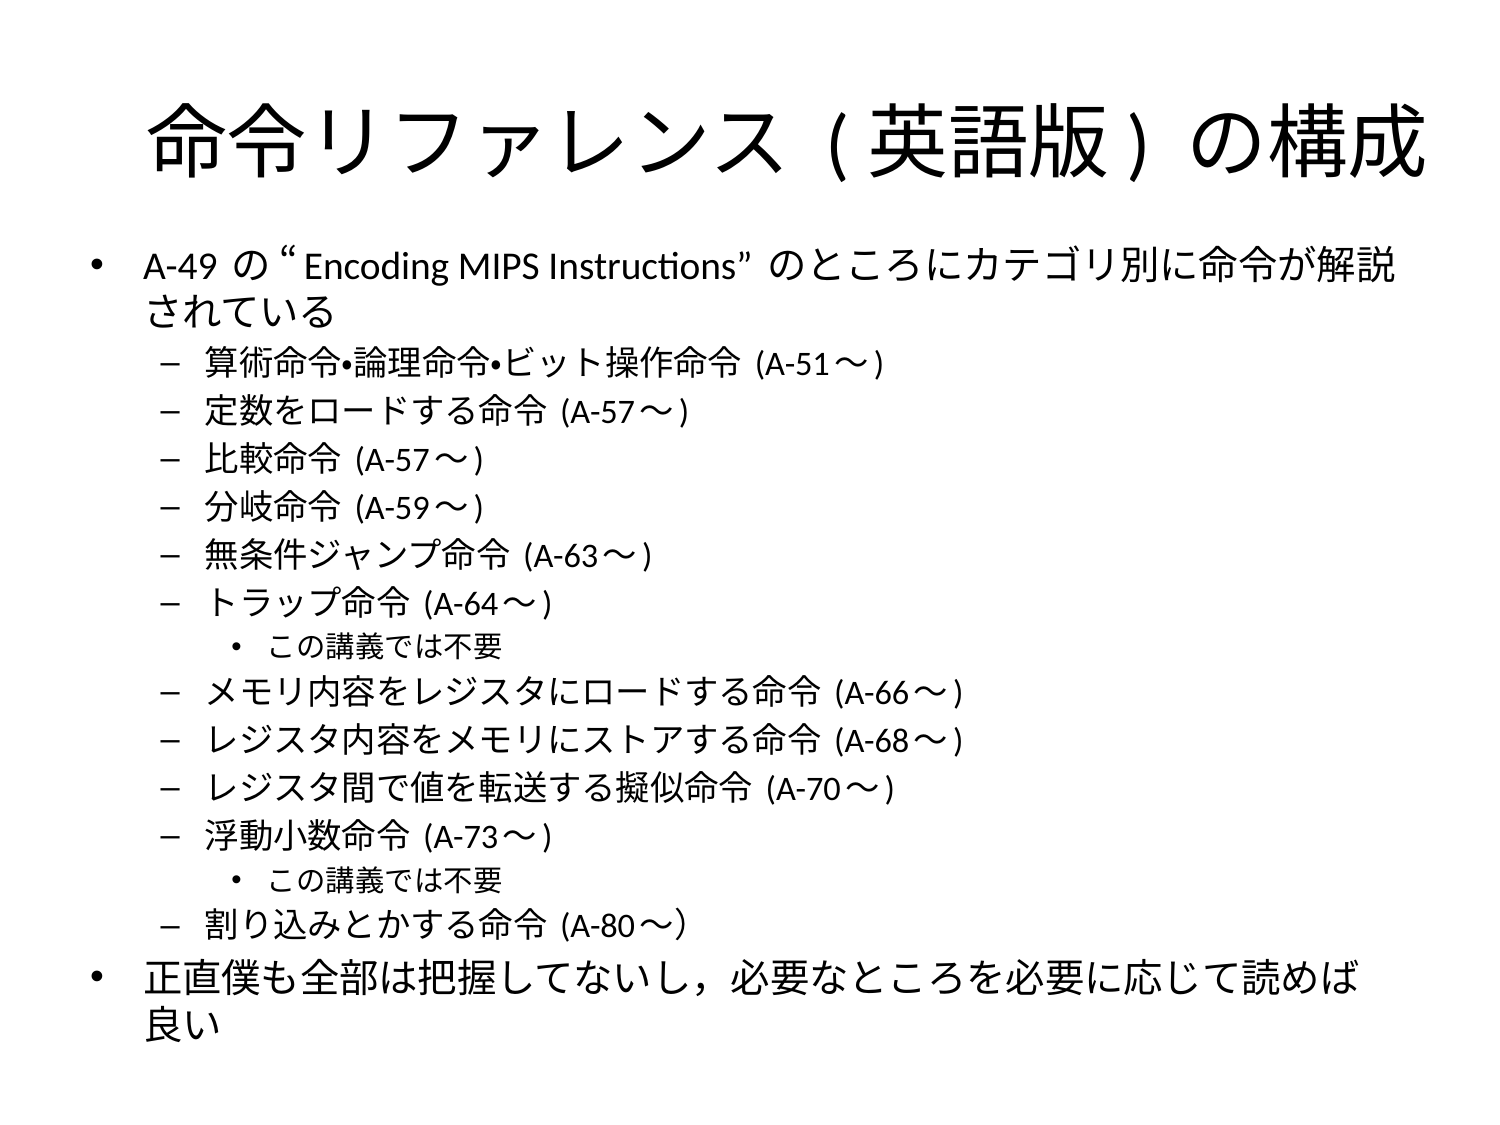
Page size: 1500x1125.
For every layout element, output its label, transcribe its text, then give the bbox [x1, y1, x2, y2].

text_box A-49 の “Encoding MIPS Instructions” のところにカテゴリ別に命令が解説されている 算術命令・論理命令・ビット操作命令 (A-51〜) 定数をロードする命令 (A-57〜) 比較命令 (A-57〜) 分岐命令 (A-59〜) 無条件ジャンプ命令 (A-63〜) トラップ命令 (A-64〜) この講義では不要 メモリ内容をレジスタにロードする命令 (A-66〜) レジスタ内容をメモリにストアする命令 (A-68〜) レジスタ間で値を転送する擬似命令 (A-70〜) 浮動小数命令 (A-73〜) この講義では不要 割り込みとかする命令 (A-80〜） 正直僕も全部は把握してないし，必要なところを必要に応じて読めば 良い [74, 232, 1425, 1064]
title 命令リファレンス (英語版) の構成 [75, 45, 1500, 233]
